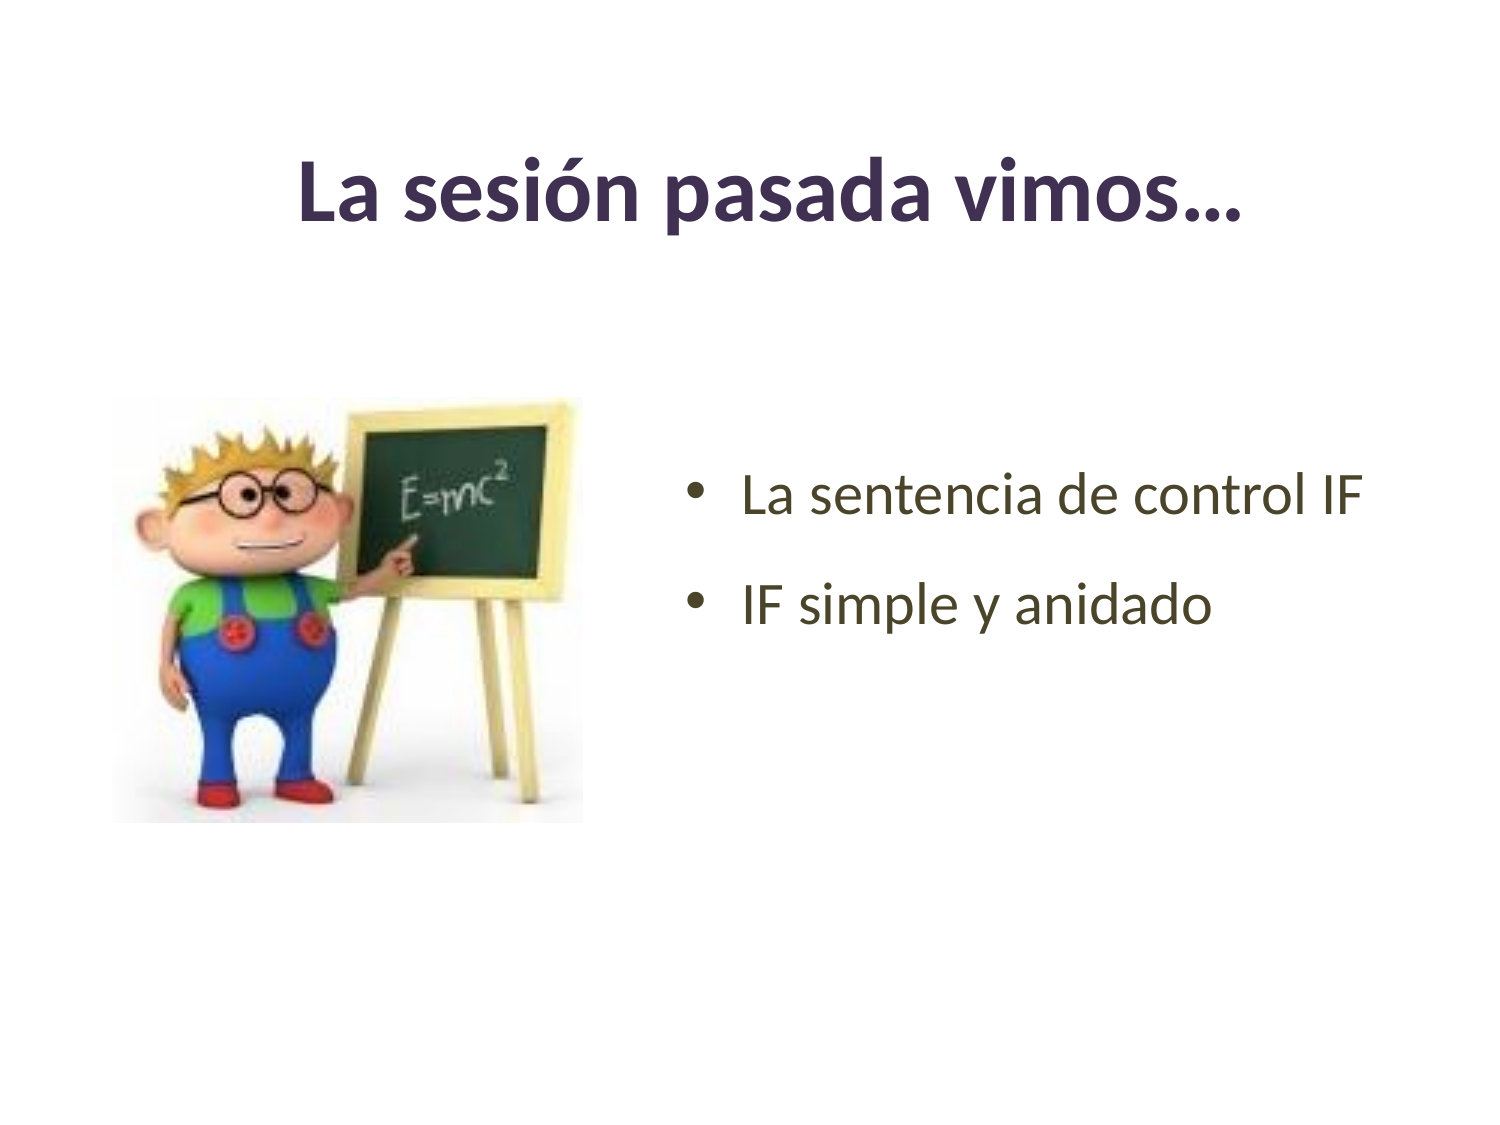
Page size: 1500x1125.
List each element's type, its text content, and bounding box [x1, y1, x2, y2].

list La sentencia de control IF IF simple y anidado [670, 420, 1436, 728]
title La sesión pasada vimos… [96, 91, 1447, 279]
picture [111, 396, 583, 823]
